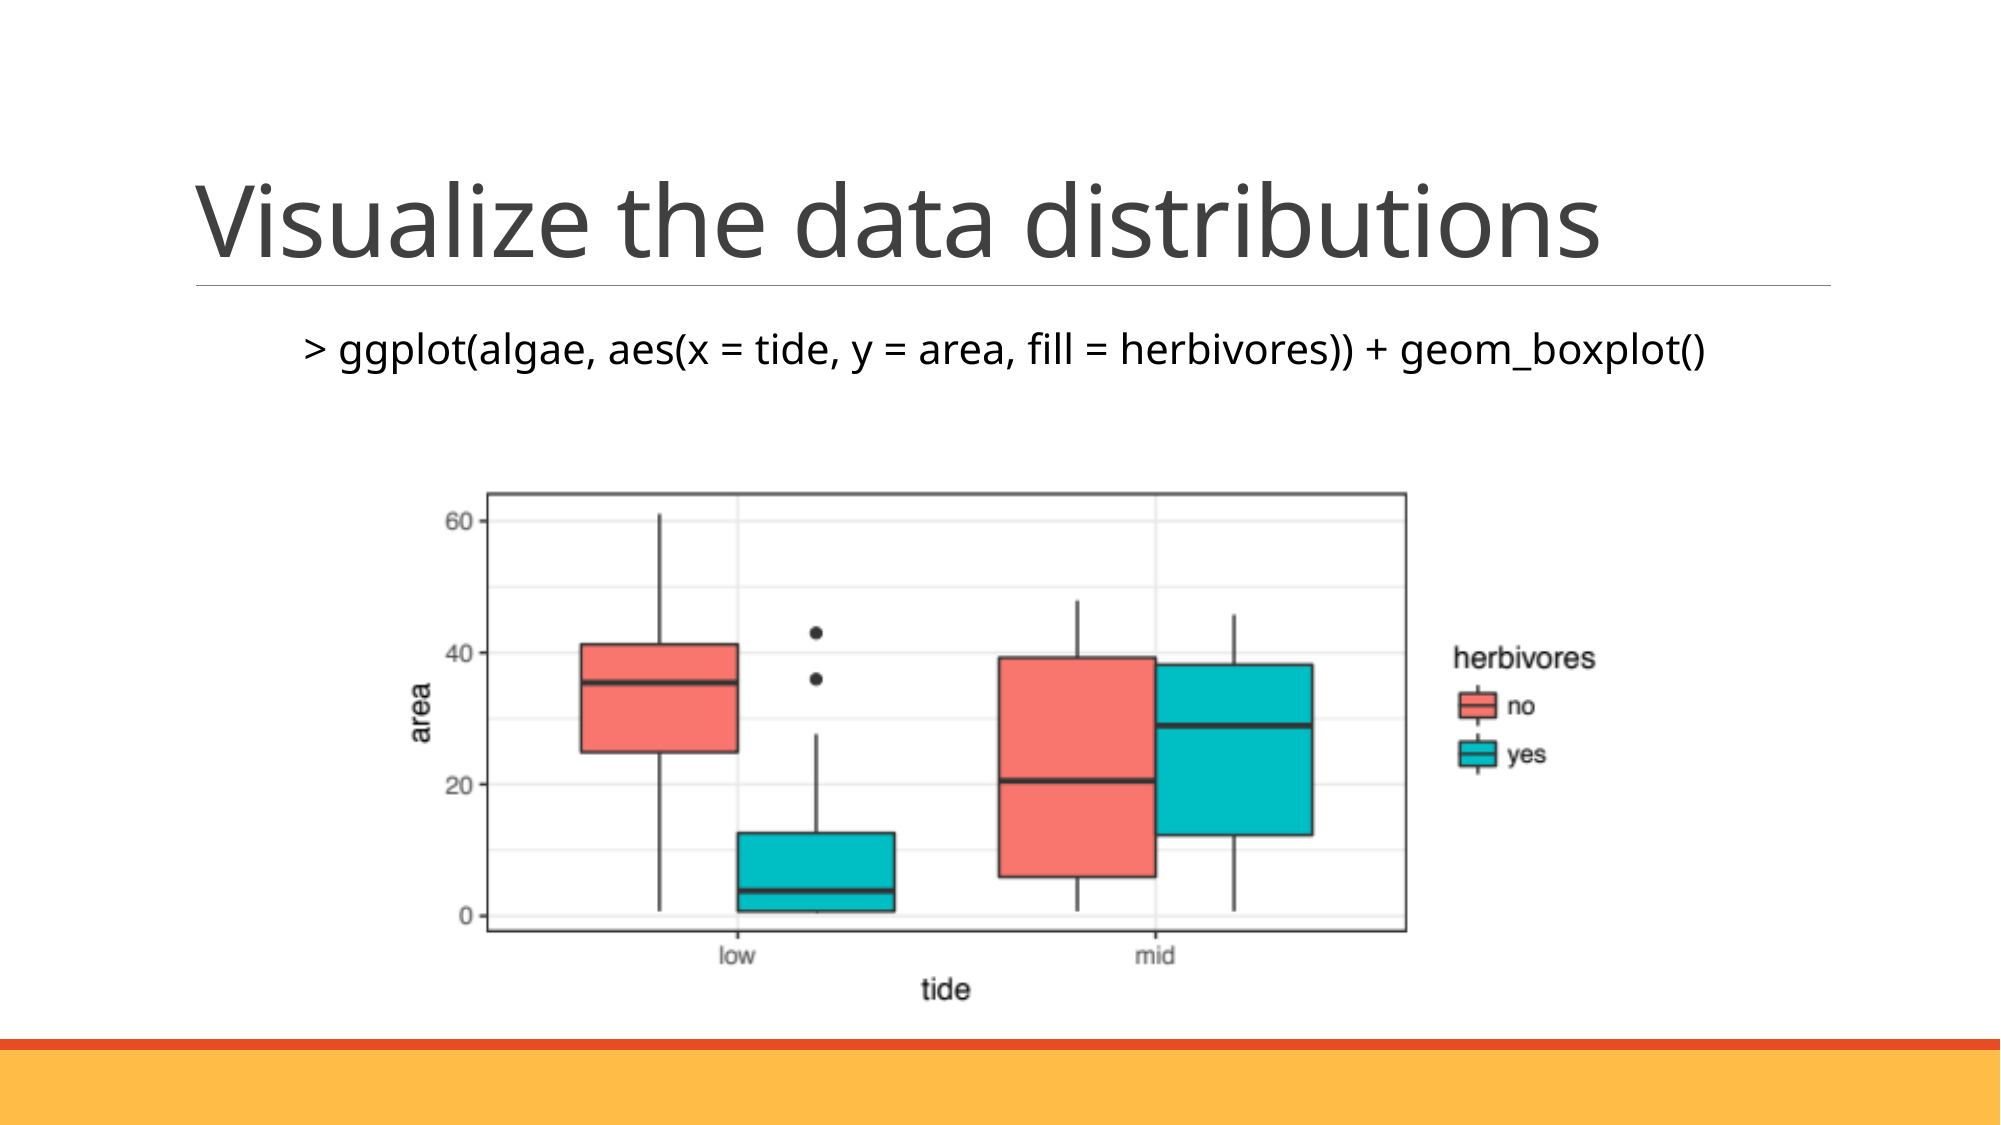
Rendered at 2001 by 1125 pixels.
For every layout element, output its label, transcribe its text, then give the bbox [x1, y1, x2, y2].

picture [392, 481, 1624, 1013]
title Visualize the data distributions [180, 47, 1830, 285]
text_box > ggplot(algae, aes(x = tide, y = area, fill = herbivores)) + geom_boxplot() [288, 314, 1722, 380]
